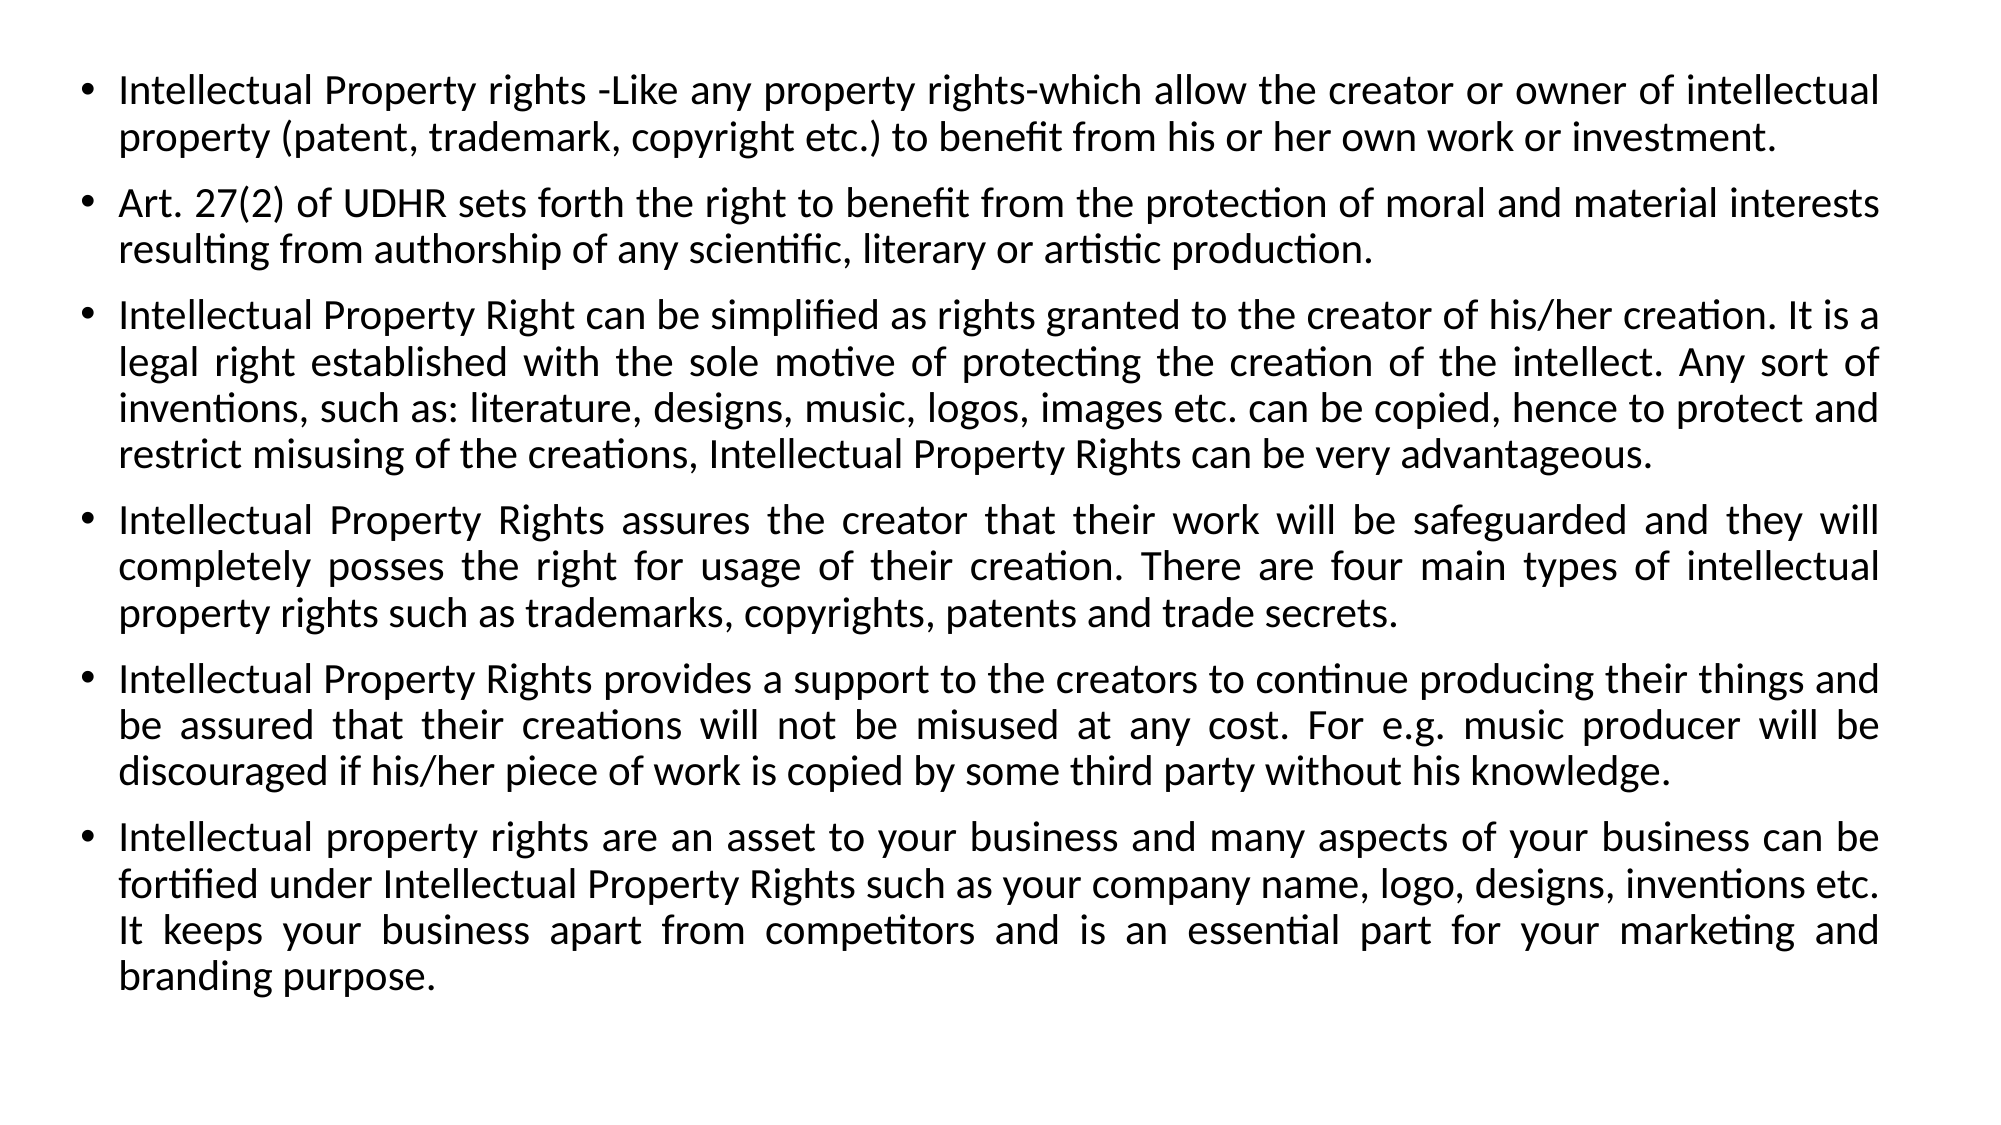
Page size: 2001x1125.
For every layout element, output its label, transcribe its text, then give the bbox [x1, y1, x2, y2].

list Intellectual Property rights -Like any property rights-which allow the creator or owner of intellectual property (patent, trademark, copyright etc.) to benefit from his or her own work or investment. Art. 27(2) of UDHR sets forth the right to benefit from the protection of moral and material interests resulting from authorship of any scientific, literary or artistic production. Intellectual Property Right can be simplified as rights granted to the creator of his/her creation. It is a legal right established with the sole motive of protecting the creation of the intellect. Any sort of inventions, such as: literature, designs, music, logos, images etc. can be copied, hence to protect and restrict misusing of the creations, Intellectual Property Rights can be very advantageous. Intellectual Property Rights assures the creator that their work will be safeguarded and they will completely posses the right for usage of their creation. There are four main types of intellectual property rights such as trademarks, copyrights, patents and trade secrets. Intellectual Property Rights provides a support to the creators to continue producing their things and be assured that their creations will not be misused at any cost. For e.g. music producer will be discouraged if his/her piece of work is copied by some third party without his knowledge. Intellectual property rights are an asset to your business and many aspects of your business can be fortified under Intellectual Property Rights such as your company name, logo, designs, inventions etc. It keeps your business apart from competitors and is an essential part for your marketing and branding purpose. [65, 60, 1897, 1084]
